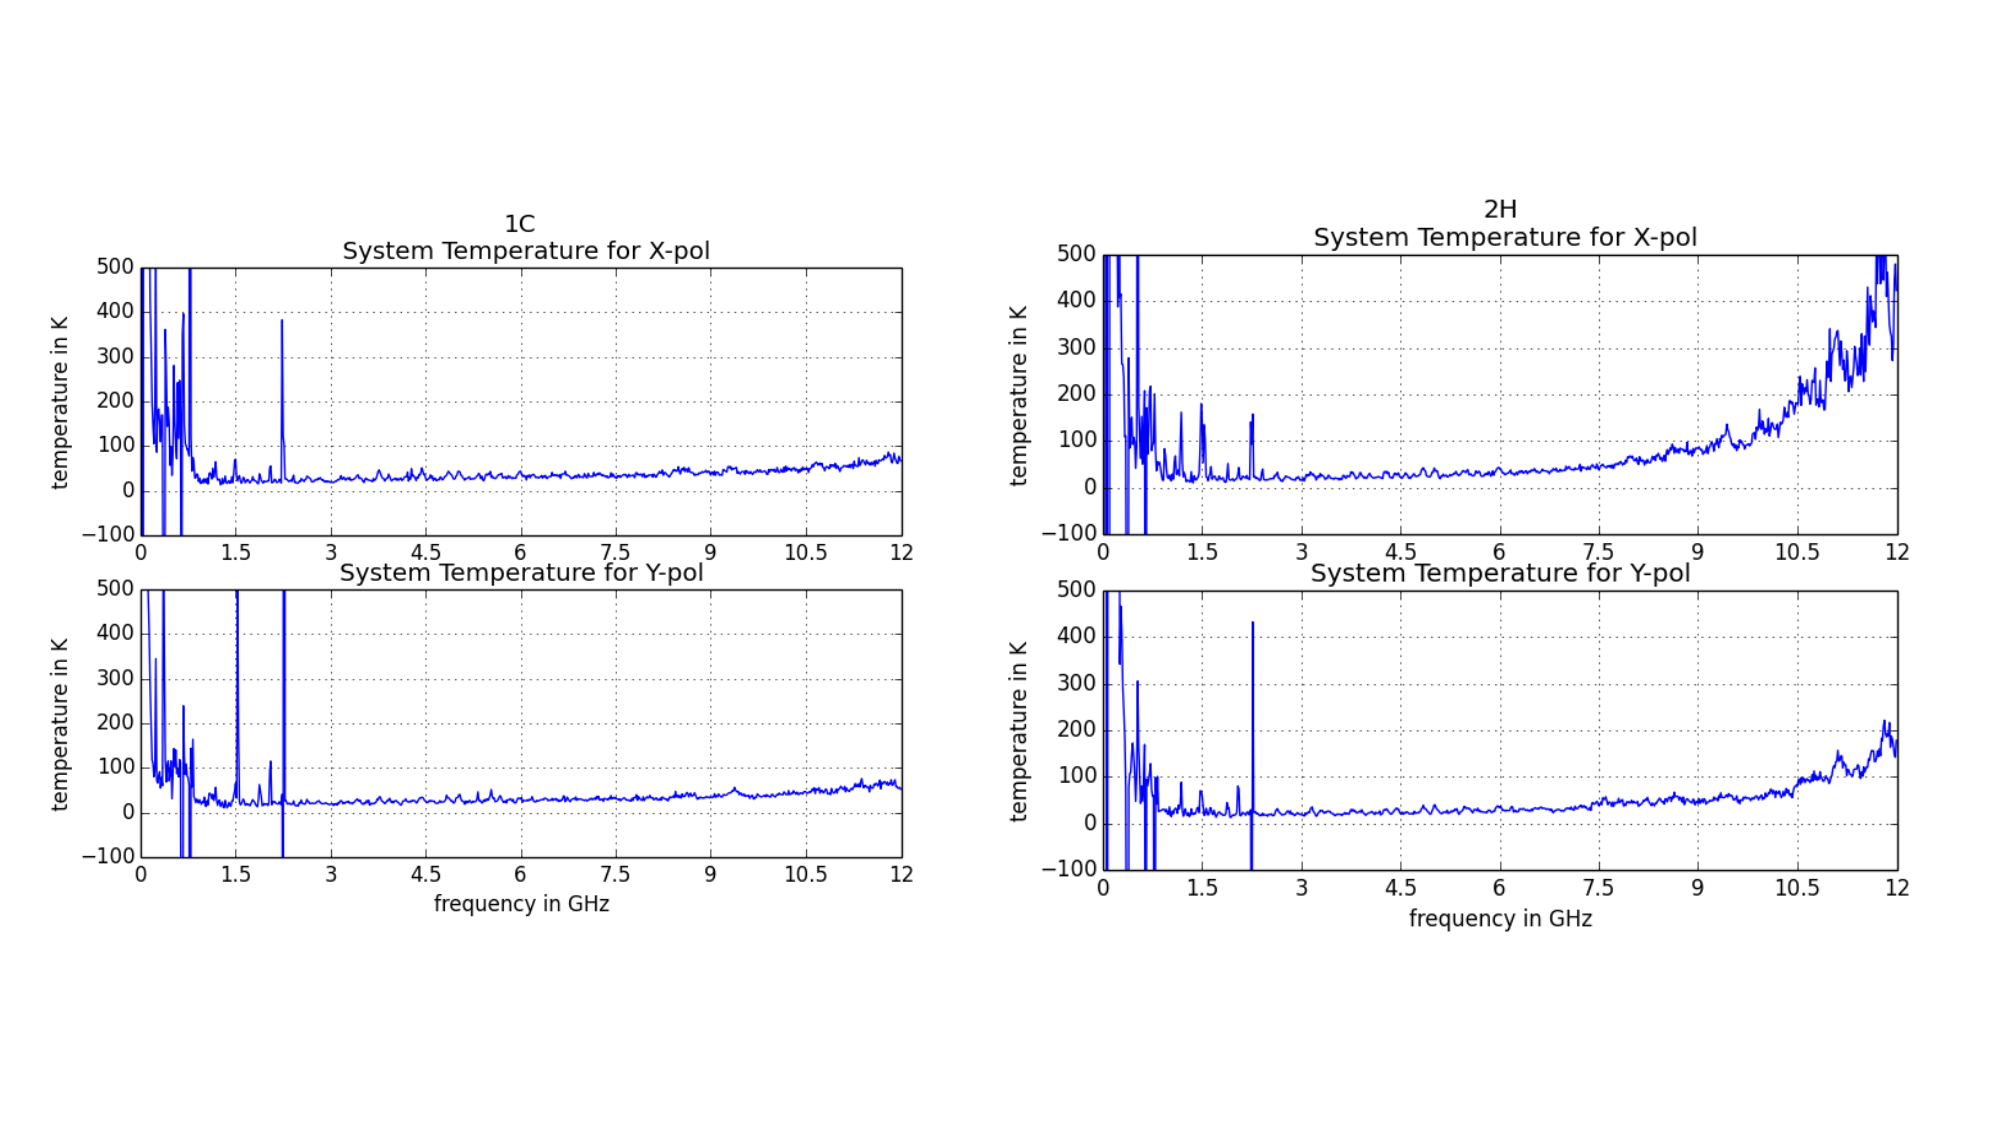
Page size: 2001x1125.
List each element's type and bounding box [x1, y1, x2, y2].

picture [18, 178, 2000, 947]
